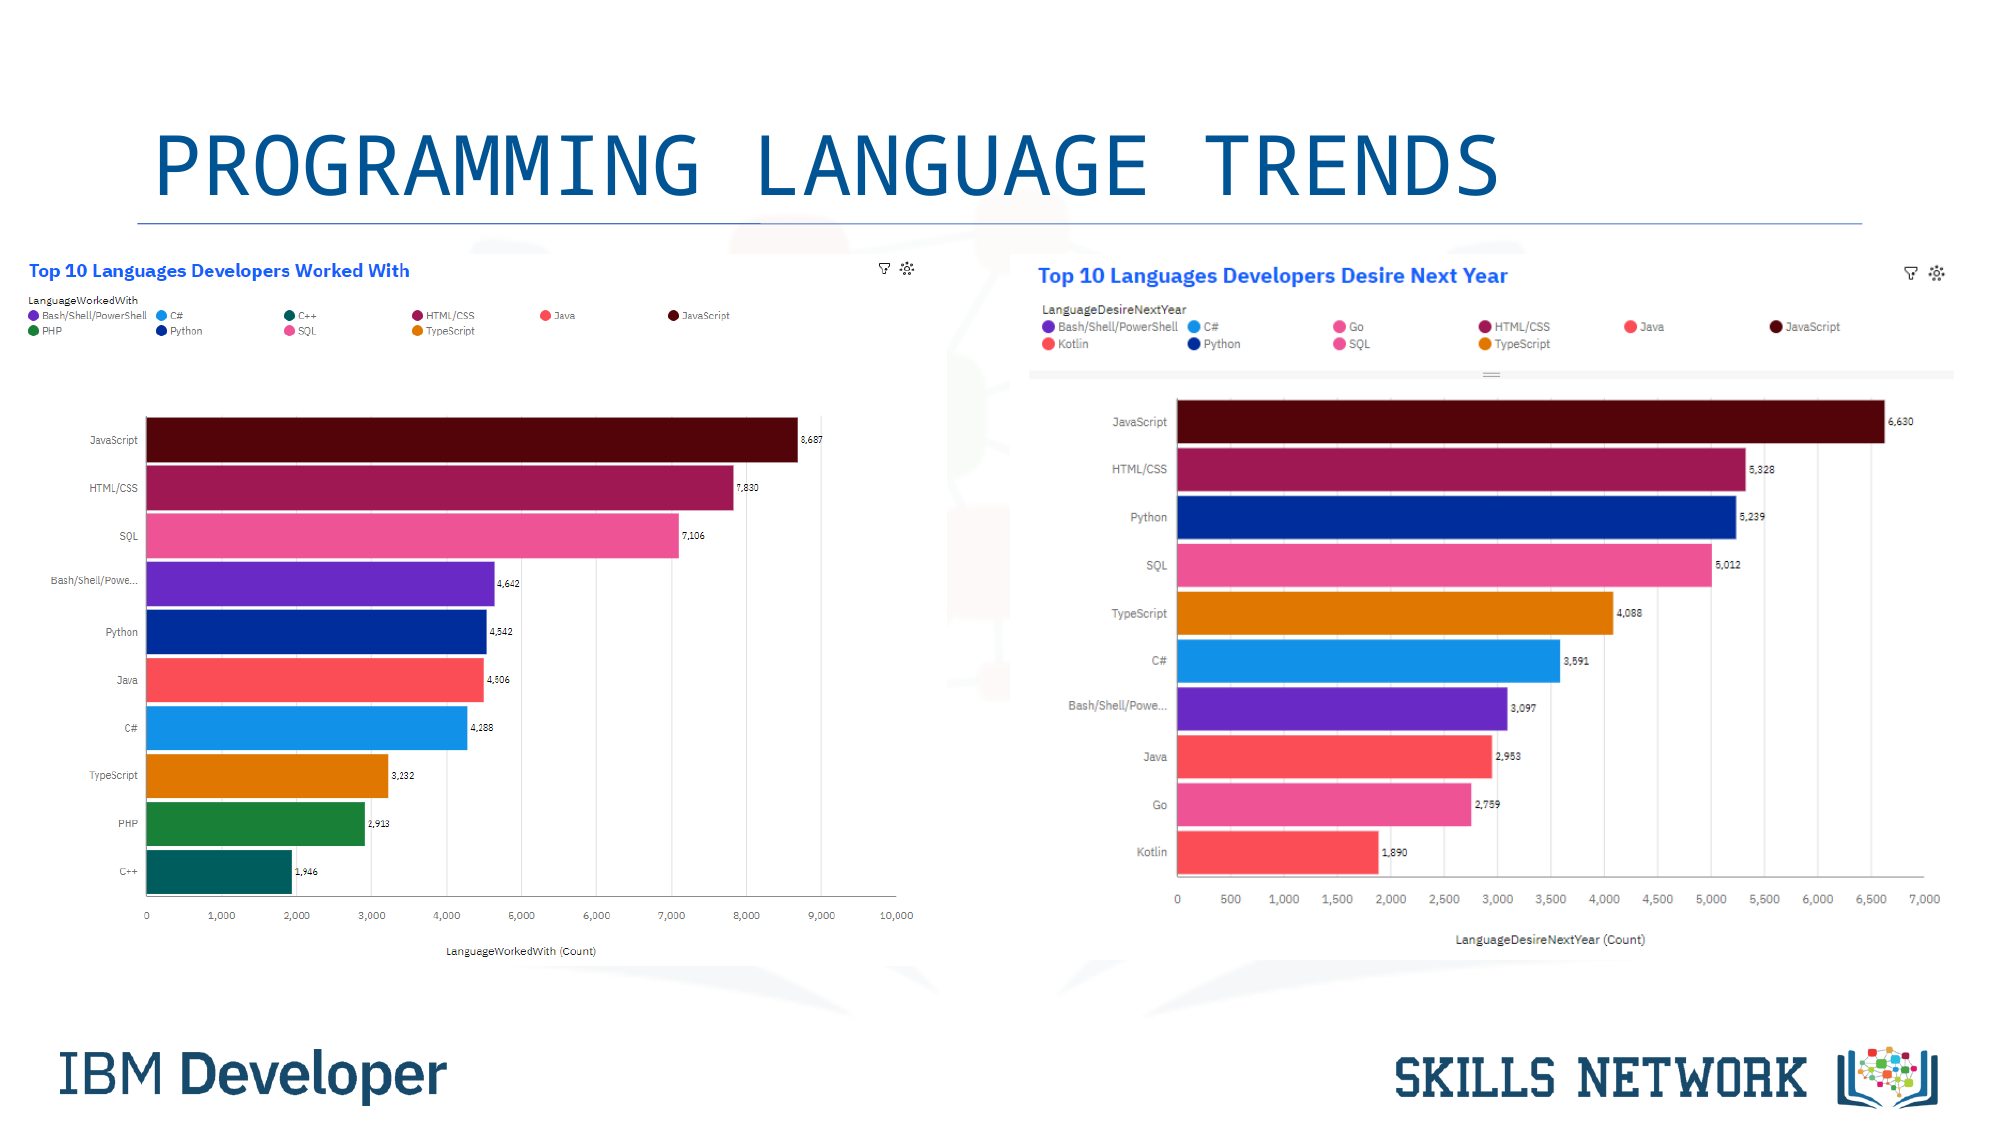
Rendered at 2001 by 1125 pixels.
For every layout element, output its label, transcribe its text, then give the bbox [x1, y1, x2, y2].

picture [1390, 1045, 1945, 1111]
picture [55, 1045, 459, 1108]
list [1010, 254, 1987, 960]
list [0, 254, 947, 966]
title PROGRAMMING LANGUAGE TRENDS [137, 59, 1863, 278]
